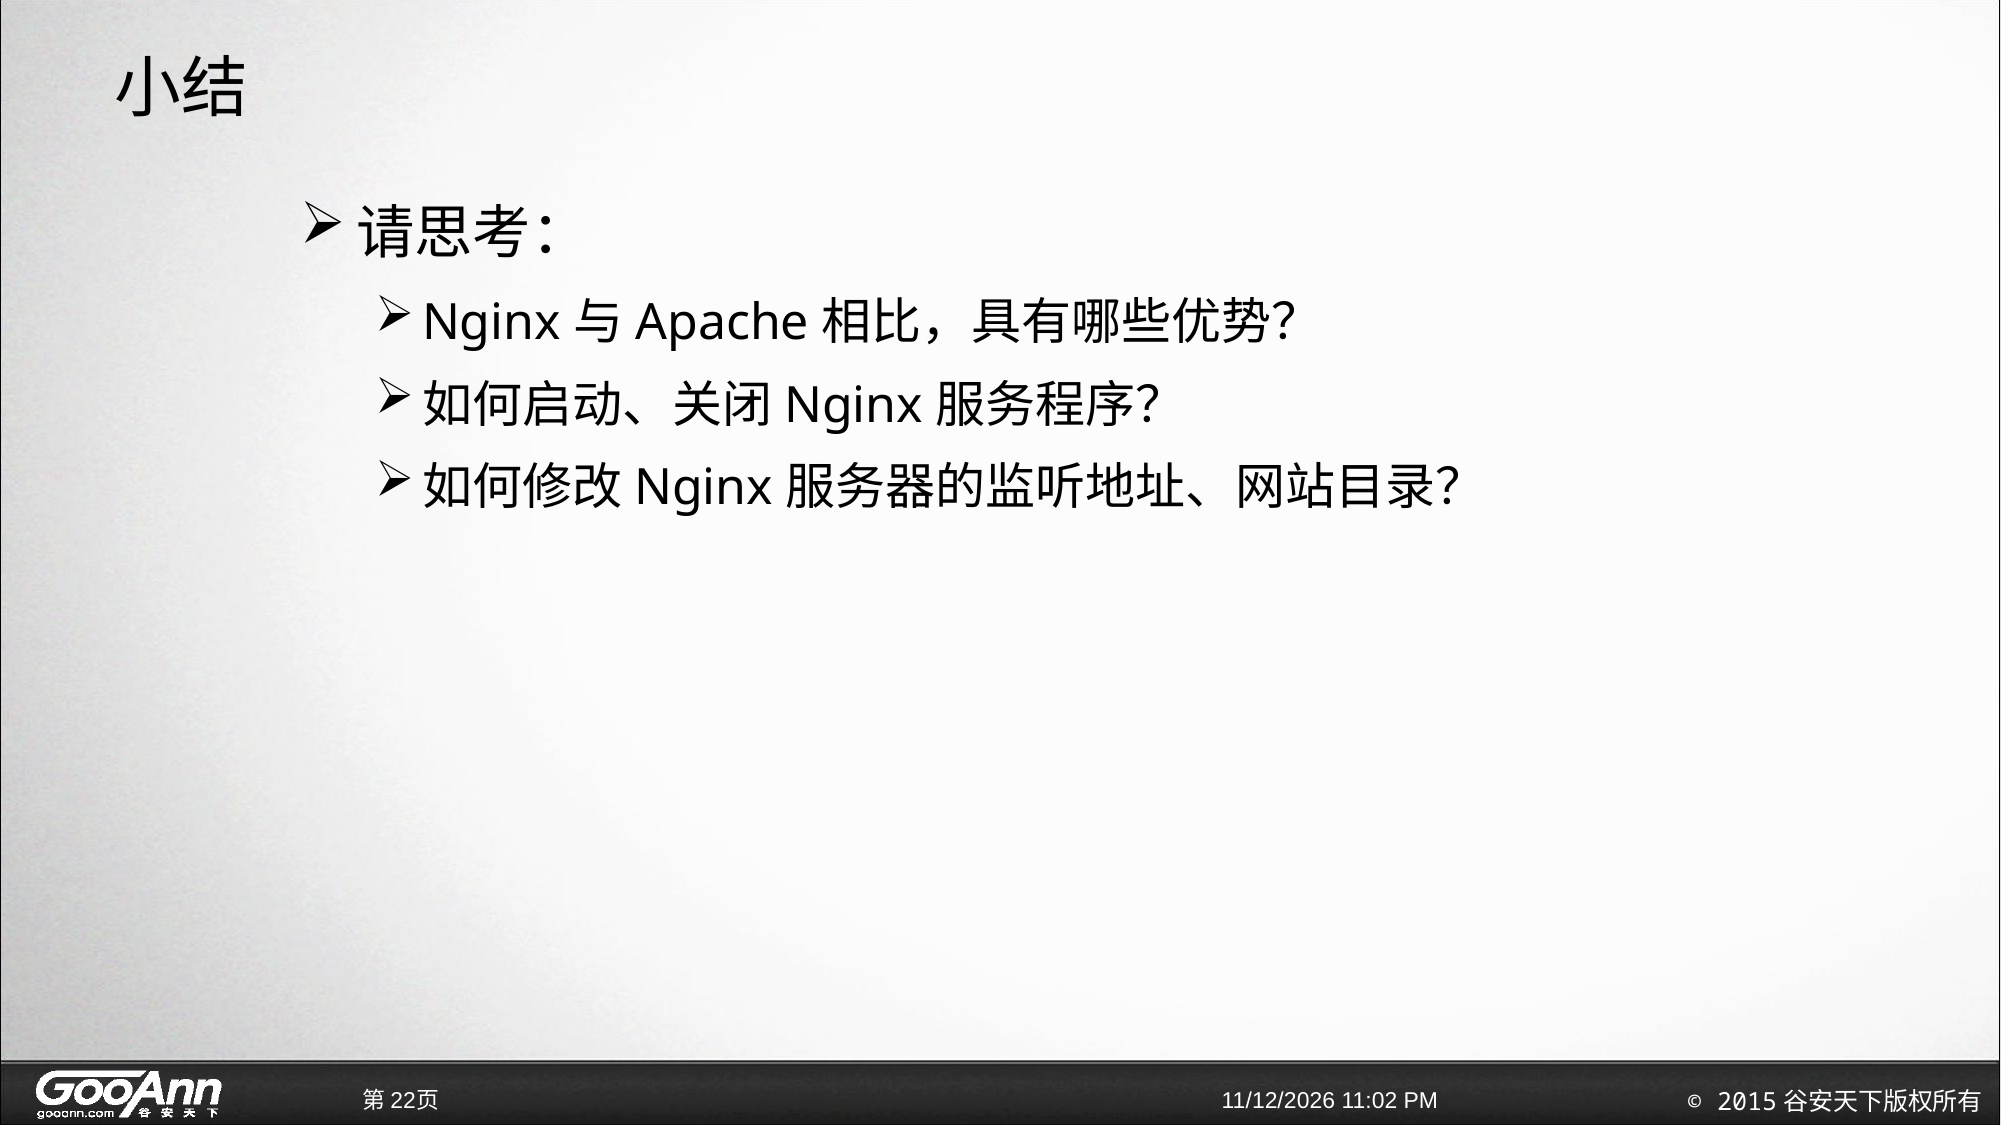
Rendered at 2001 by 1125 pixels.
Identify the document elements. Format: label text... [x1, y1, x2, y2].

list 请思考： Nginx与Apache相比，具有哪些优势？ 如何启动、关闭Nginx服务程序？ 如何修改Nginx服务器的监听地址、网站目录？ [285, 187, 1680, 1032]
picture [0, 0, 2001, 1125]
title 小结 [99, 45, 1900, 126]
